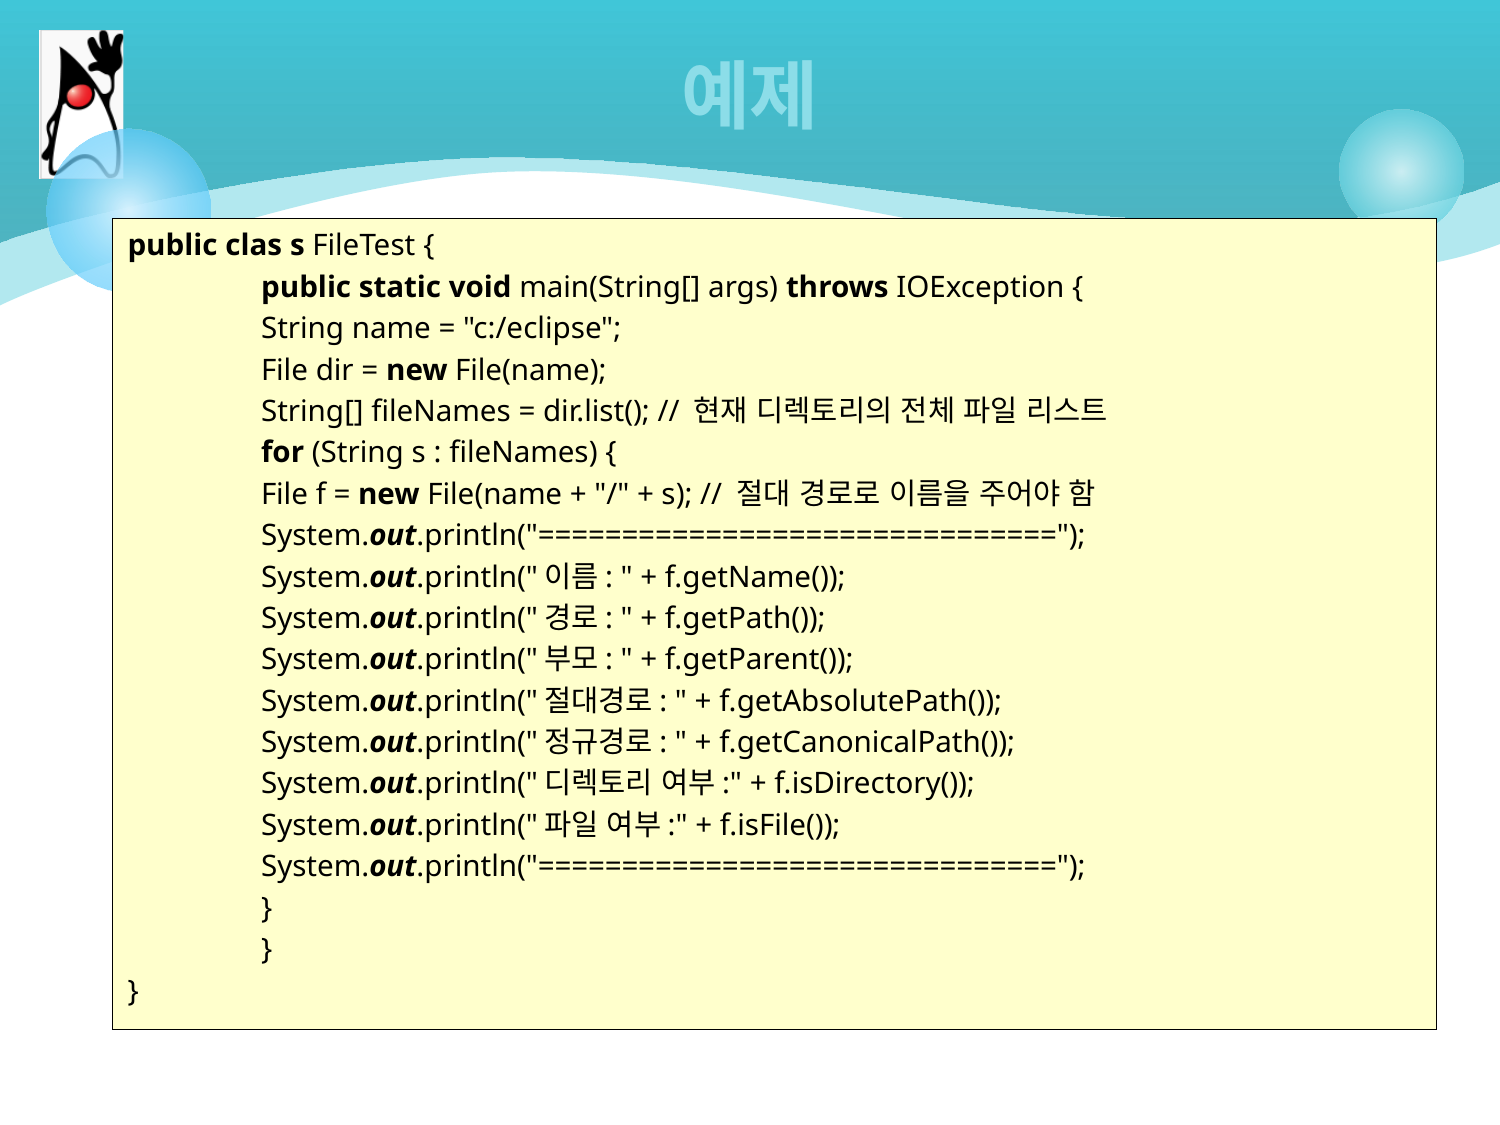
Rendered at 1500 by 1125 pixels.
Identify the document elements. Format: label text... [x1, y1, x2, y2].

picture [39, 30, 75, 179]
list public clas s FileTest { public static void main(String[] args) throws IOException { String name = "c:/eclipse"; File dir = new File(name); String[] fileNames = dir.list(); // 현재 디렉토리의 전체 파일 리스트 for (String s : fileNames) { File f = new File(name + "/" + s); // 절대 경로로 이름을 주어야 함 System.out.println("==============================="); System.out.println("이름: " + f.getName()); System.out.println("경로: " + f.getPath()); System.out.println("부모: " + f.getParent()); System.out.println("절대경로: " + f.getAbsolutePath()); System.out.println("정규경로: " + f.getCanonicalPath()); System.out.println("디렉토리 여부:" + f.isDirectory()); System.out.println("파일 여부:" + f.isFile()); System.out.println("==============================="); } } } [112, 218, 1437, 1030]
title 예제 [75, 1, 1425, 188]
